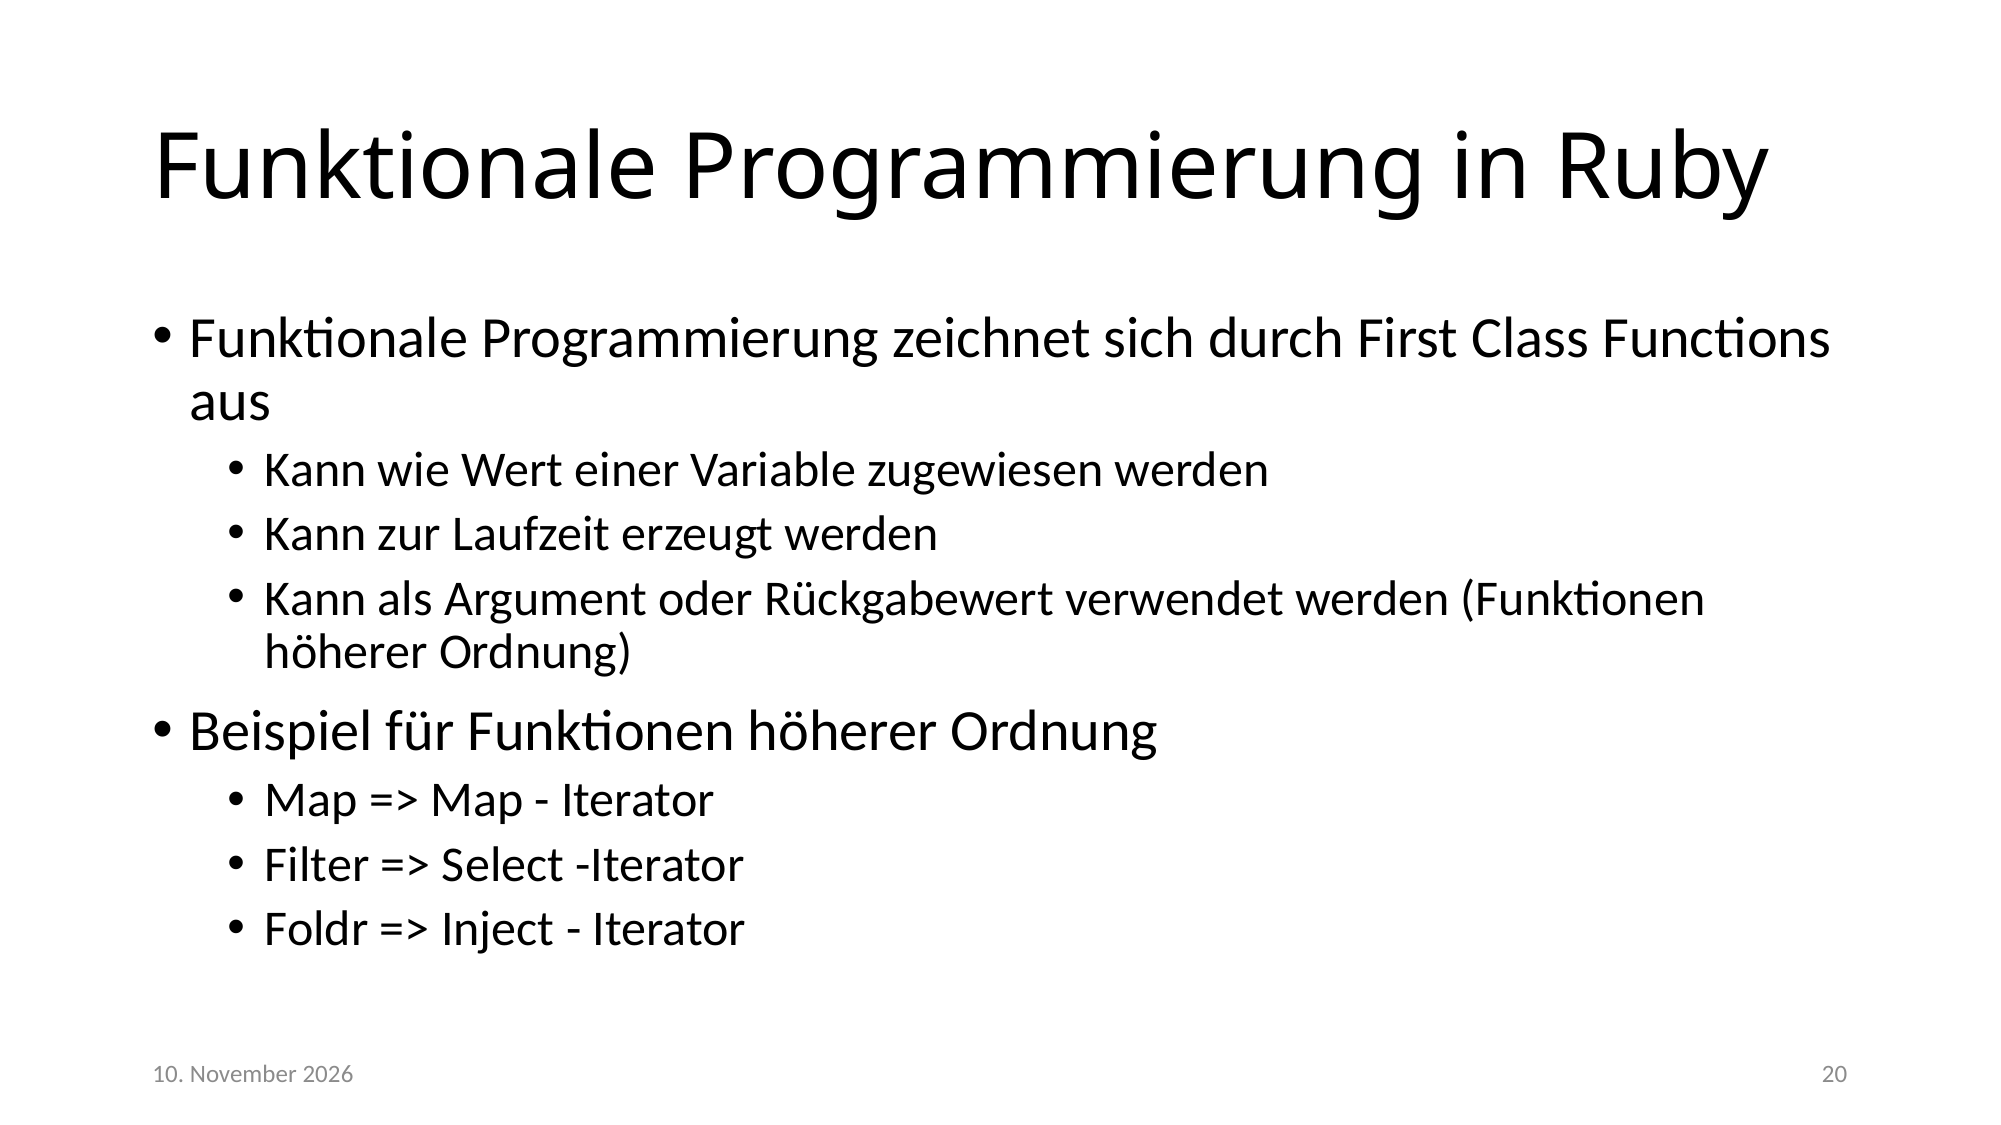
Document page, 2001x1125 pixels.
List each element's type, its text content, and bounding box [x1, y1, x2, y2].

slide_number 20 [1412, 1042, 1863, 1103]
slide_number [137, 1042, 588, 1103]
list Funktionale Programmierung zeichnet sich durch First Class Functions aus Kann wie Wert einer Variable zugewiesen werden Kann zur Laufzeit erzeugt werden Kann als Argument oder Rückgabewert verwendet werden (Funktionen höherer Ordnung) Beispiel für Funktionen höherer Ordnung Map => Map - Iterator Filter => Select -Iterator Foldr => Inject - Iterator [137, 299, 1863, 1014]
title Funktionale Programmierung in Ruby [137, 59, 1863, 278]
